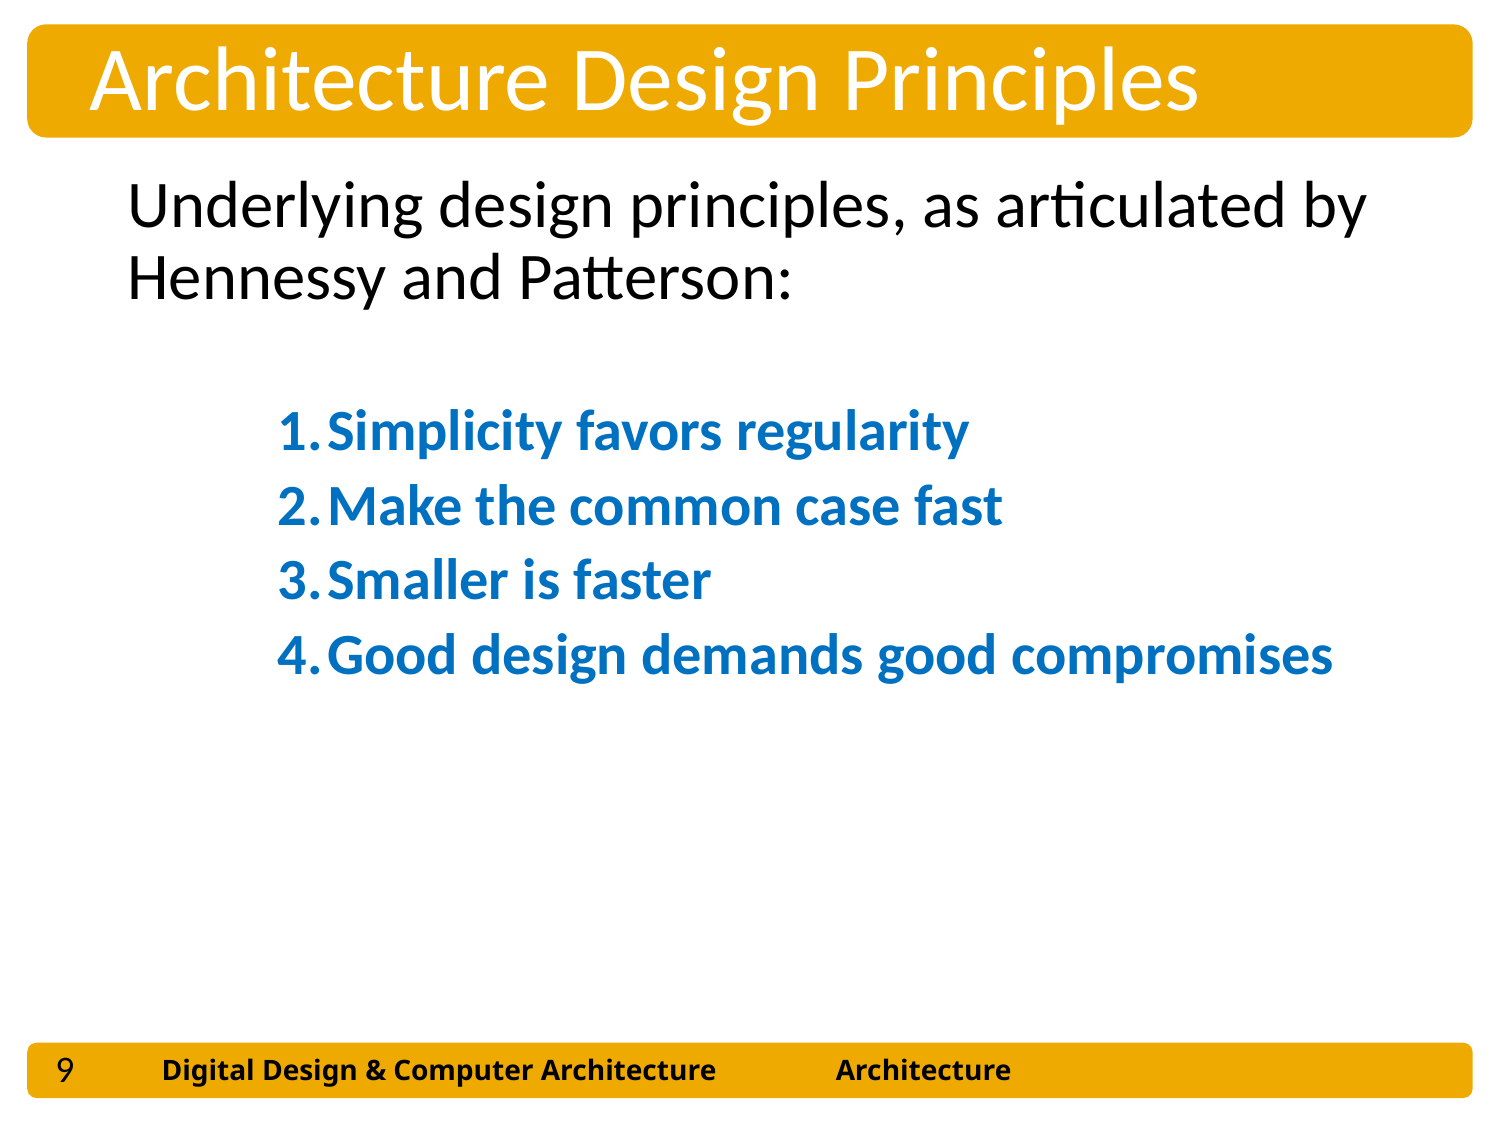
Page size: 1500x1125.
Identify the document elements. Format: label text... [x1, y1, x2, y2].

slide_number 9 [40, 1037, 164, 1096]
text_box Architecture Design Principles [75, 11, 1375, 136]
text_box Underlying design principles, as articulated by Hennessy and Patterson: Simplicity favors regularity Make the common case fast Smaller is faster Good design demands good compromises [112, 162, 1463, 975]
